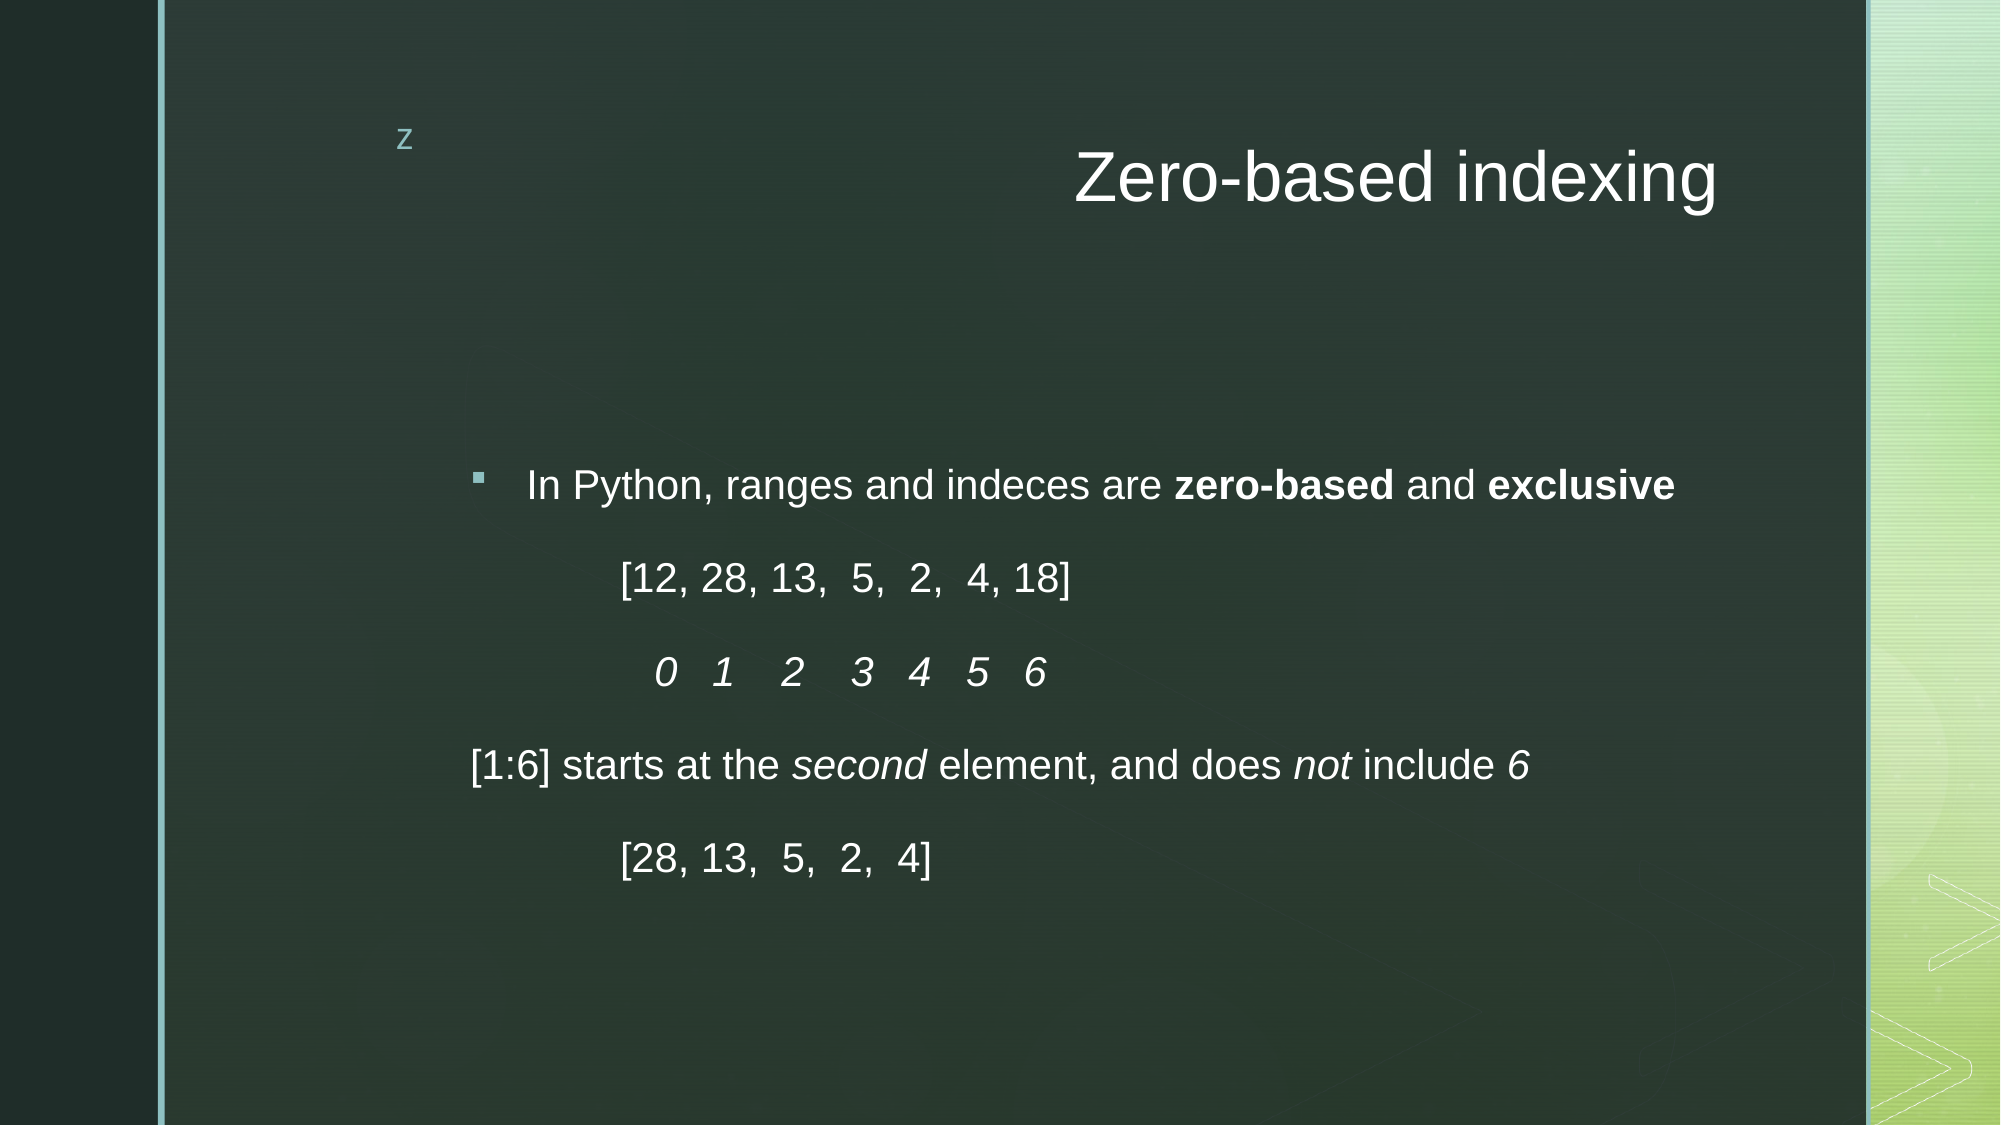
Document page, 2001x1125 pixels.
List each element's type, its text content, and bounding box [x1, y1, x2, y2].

list In Python, ranges and indeces are zero-based and exclusive [12, 28, 13, 5, 2, 4, 18] 0 1 2 3 4 5 6 [1:6] starts at the second element, and does not include 6 [28, 13, 5, 2, 4] [454, 336, 1734, 993]
picture [1871, 0, 2001, 1125]
title Zero-based indexing [428, 132, 1734, 310]
